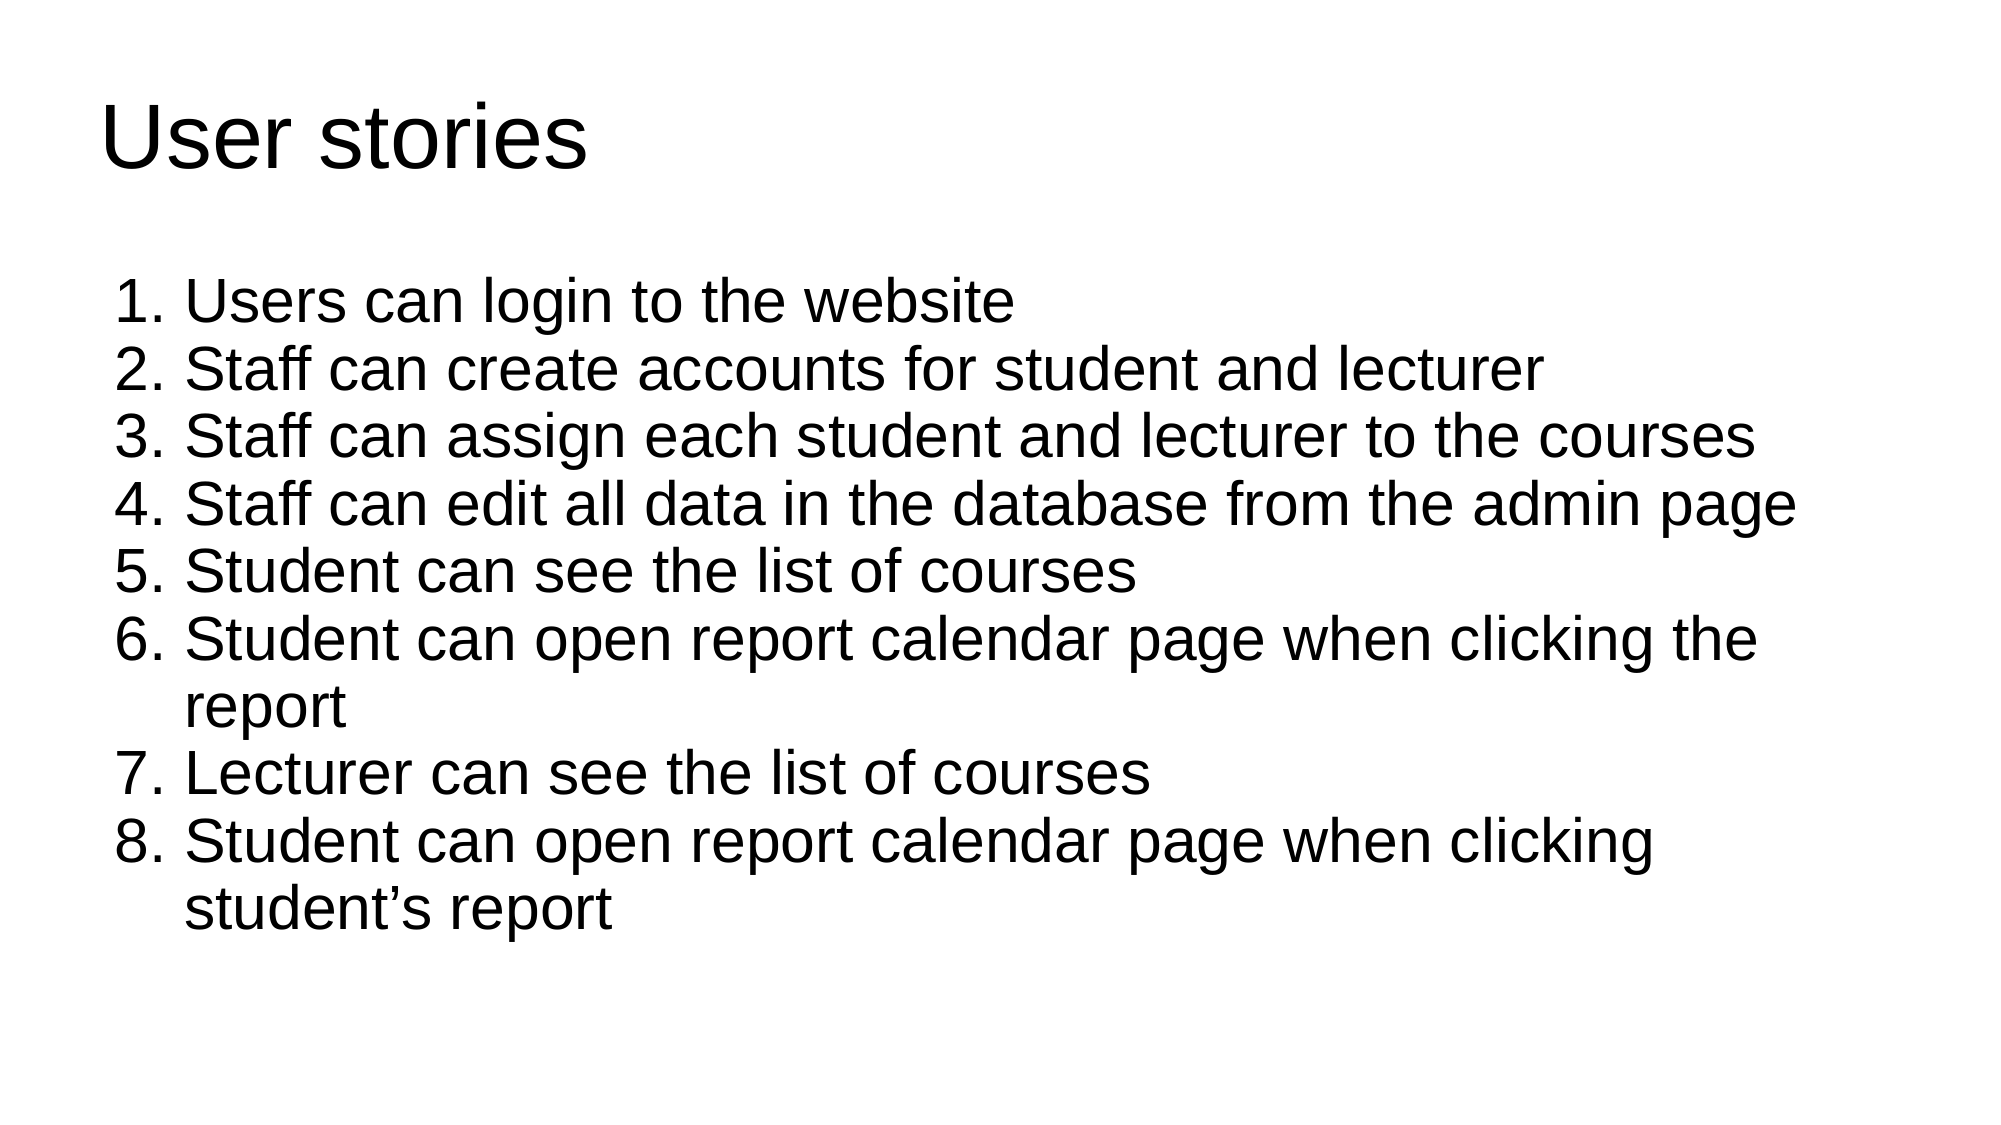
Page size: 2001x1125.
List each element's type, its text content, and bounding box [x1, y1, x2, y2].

title User stories [99, 44, 1900, 206]
subtitle Users can login to the website Staff can create accounts for student and lecturer Staff can assign each student and lecturer to the courses Staff can edit all data in the database from the admin page Student can see the list of courses Student can open report calendar page when clicking the report Lecturer can see the list of courses Student can open report calendar page when clicking student’s report [99, 206, 1900, 1006]
